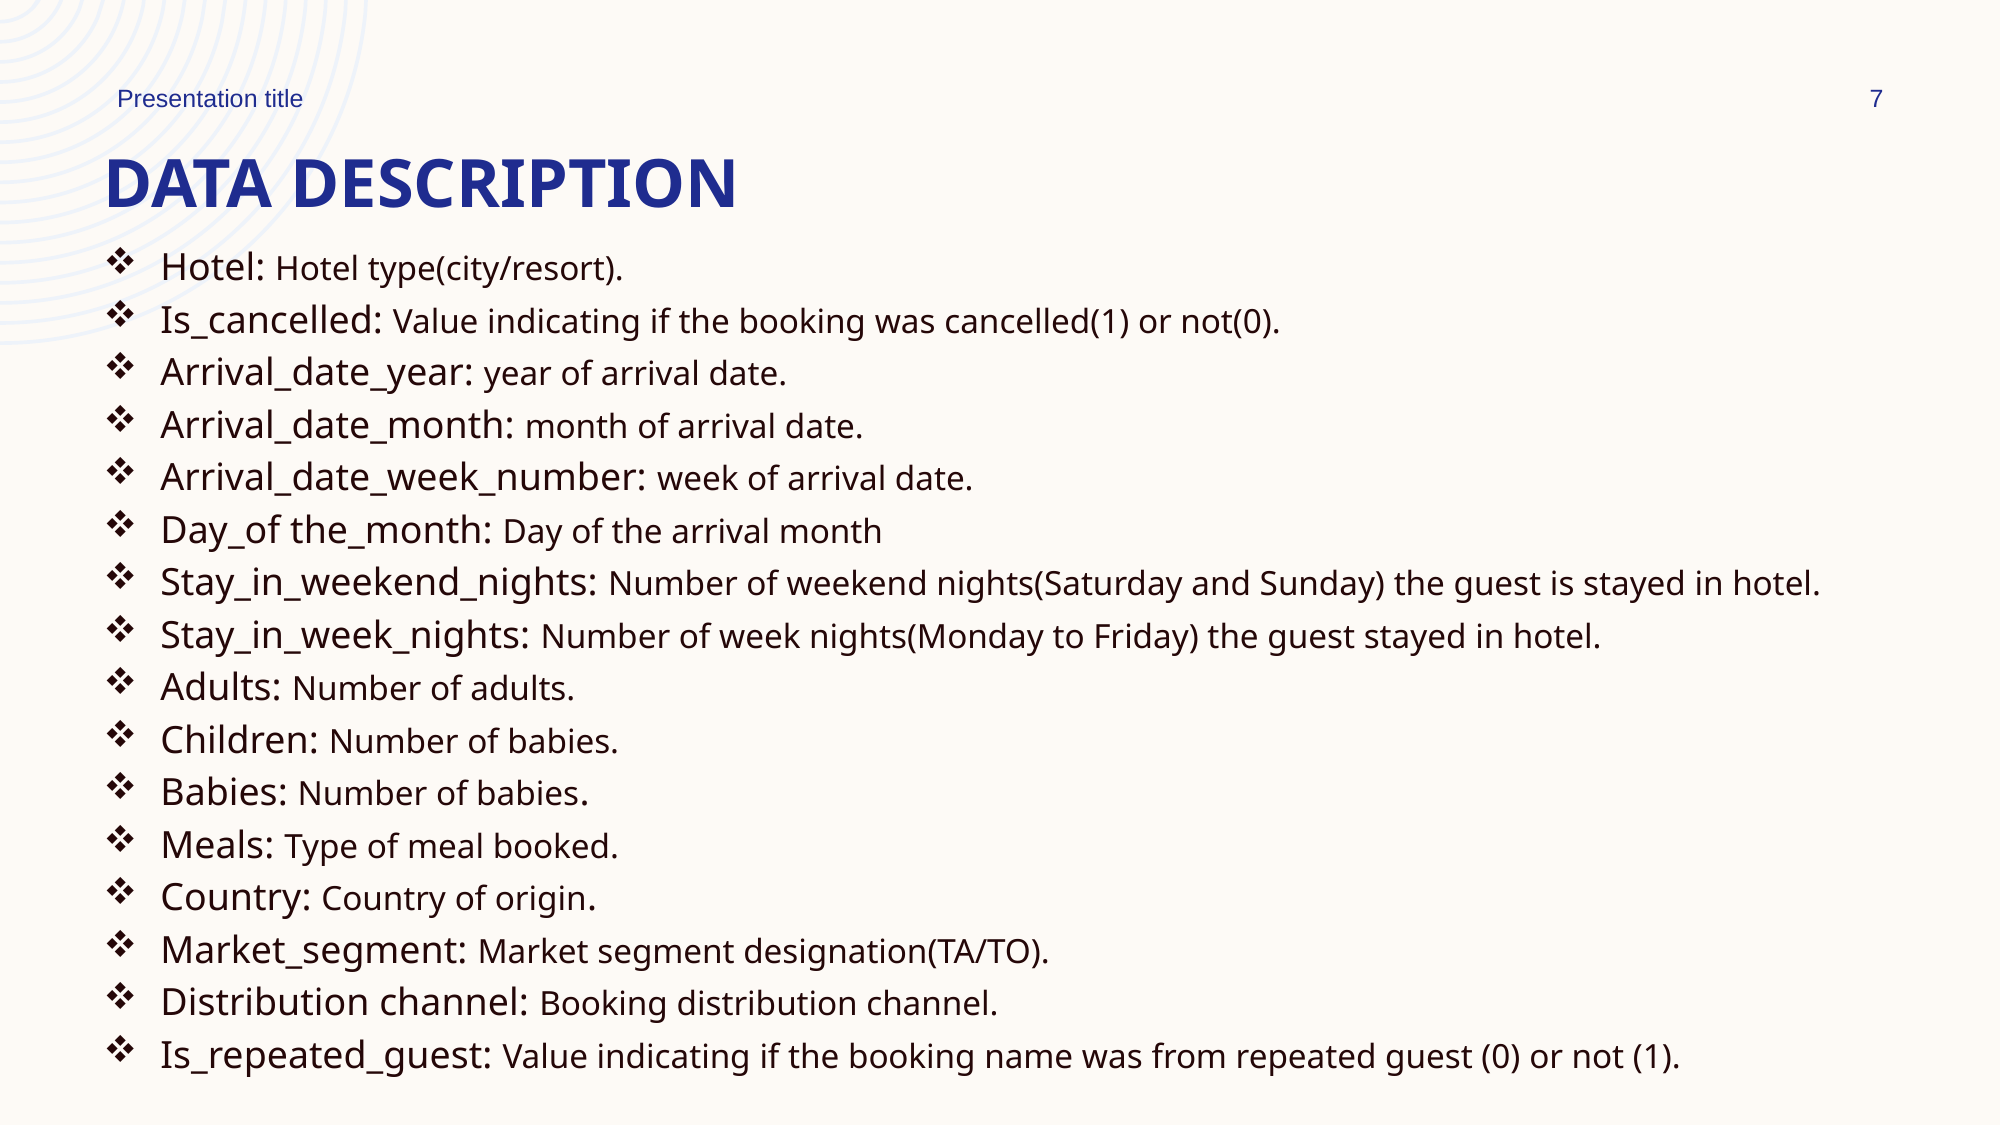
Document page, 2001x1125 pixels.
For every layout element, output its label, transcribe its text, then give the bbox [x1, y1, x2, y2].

slide_number 7 [1795, 75, 1958, 120]
footer Presentation title [101, 75, 627, 120]
list Hotel: Hotel type(city/resort). Is_cancelled: Value indicating if the booking was cancelled(1) or not(0). Arrival_date_year: year of arrival date. Arrival_date_month: month of arrival date. Arrival_date_week_number: week of arrival date. Day_of the_month: Day of the arrival month Stay_in_weekend_nights: Number of weekend nights(Saturday and Sunday) the guest is stayed in hotel. Stay_in_week_nights: Number of week nights(Monday to Friday) the guest stayed in hotel. Adults: Number of adults. Children: Number of babies. Babies: Number of babies. Meals: Type of meal booked. Country: Country of origin. Market_segment: Market segment designation(TA/TO). Distribution channel: Booking distribution channel. Is_repeated_guest: Value indicating if the booking name was from repeated guest (0) or not (1). [88, 235, 1913, 1101]
title Data description [88, 133, 1875, 235]
